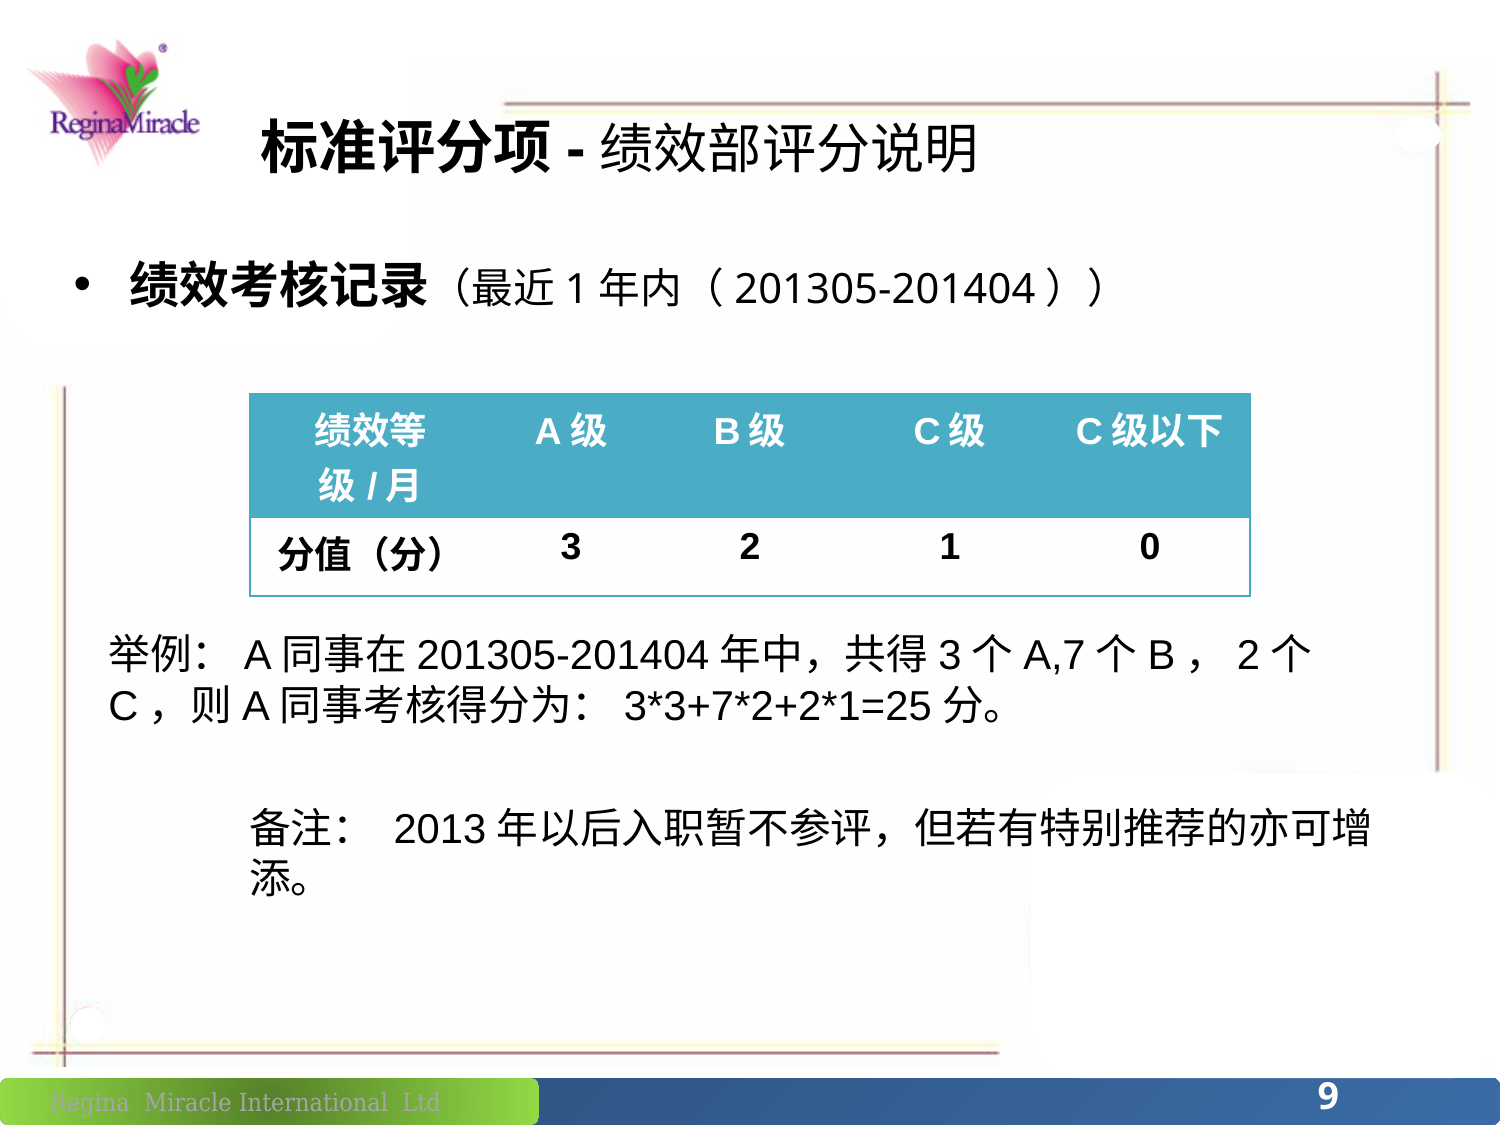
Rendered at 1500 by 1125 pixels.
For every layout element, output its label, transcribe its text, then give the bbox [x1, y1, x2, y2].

text_box 标准评分项-绩效部评分说明 [246, 103, 1336, 188]
picture [411, 58, 1489, 791]
table_cell 2 [650, 518, 850, 595]
table_cell 分值（分） [251, 518, 492, 595]
table_header 绩效等级/月 [251, 395, 492, 517]
table_cell 0 [1050, 518, 1249, 595]
table_cell 3 [492, 518, 650, 595]
picture [14, 23, 200, 177]
picture [0, 304, 1049, 1067]
table_header C级以下 [1050, 395, 1249, 517]
list 绩效考核记录（最近1年内（201305-201404）） [58, 245, 1409, 1044]
table_header C级 [850, 395, 1050, 517]
text_box 备注： 2013年以后入职暂不参评，但若有特别推荐的亦可增添。 [234, 794, 1418, 910]
table_header B级 [650, 395, 850, 517]
text_box 9 [1263, 1064, 1500, 1125]
table_cell 1 [850, 518, 1050, 595]
table_header A级 [492, 395, 650, 517]
text_box 举例：A同事在201305-201404年中，共得3个A,7个B，2个C，则A同事考核得分为：3*3+7*2+2*1=25分。 [93, 621, 1418, 736]
